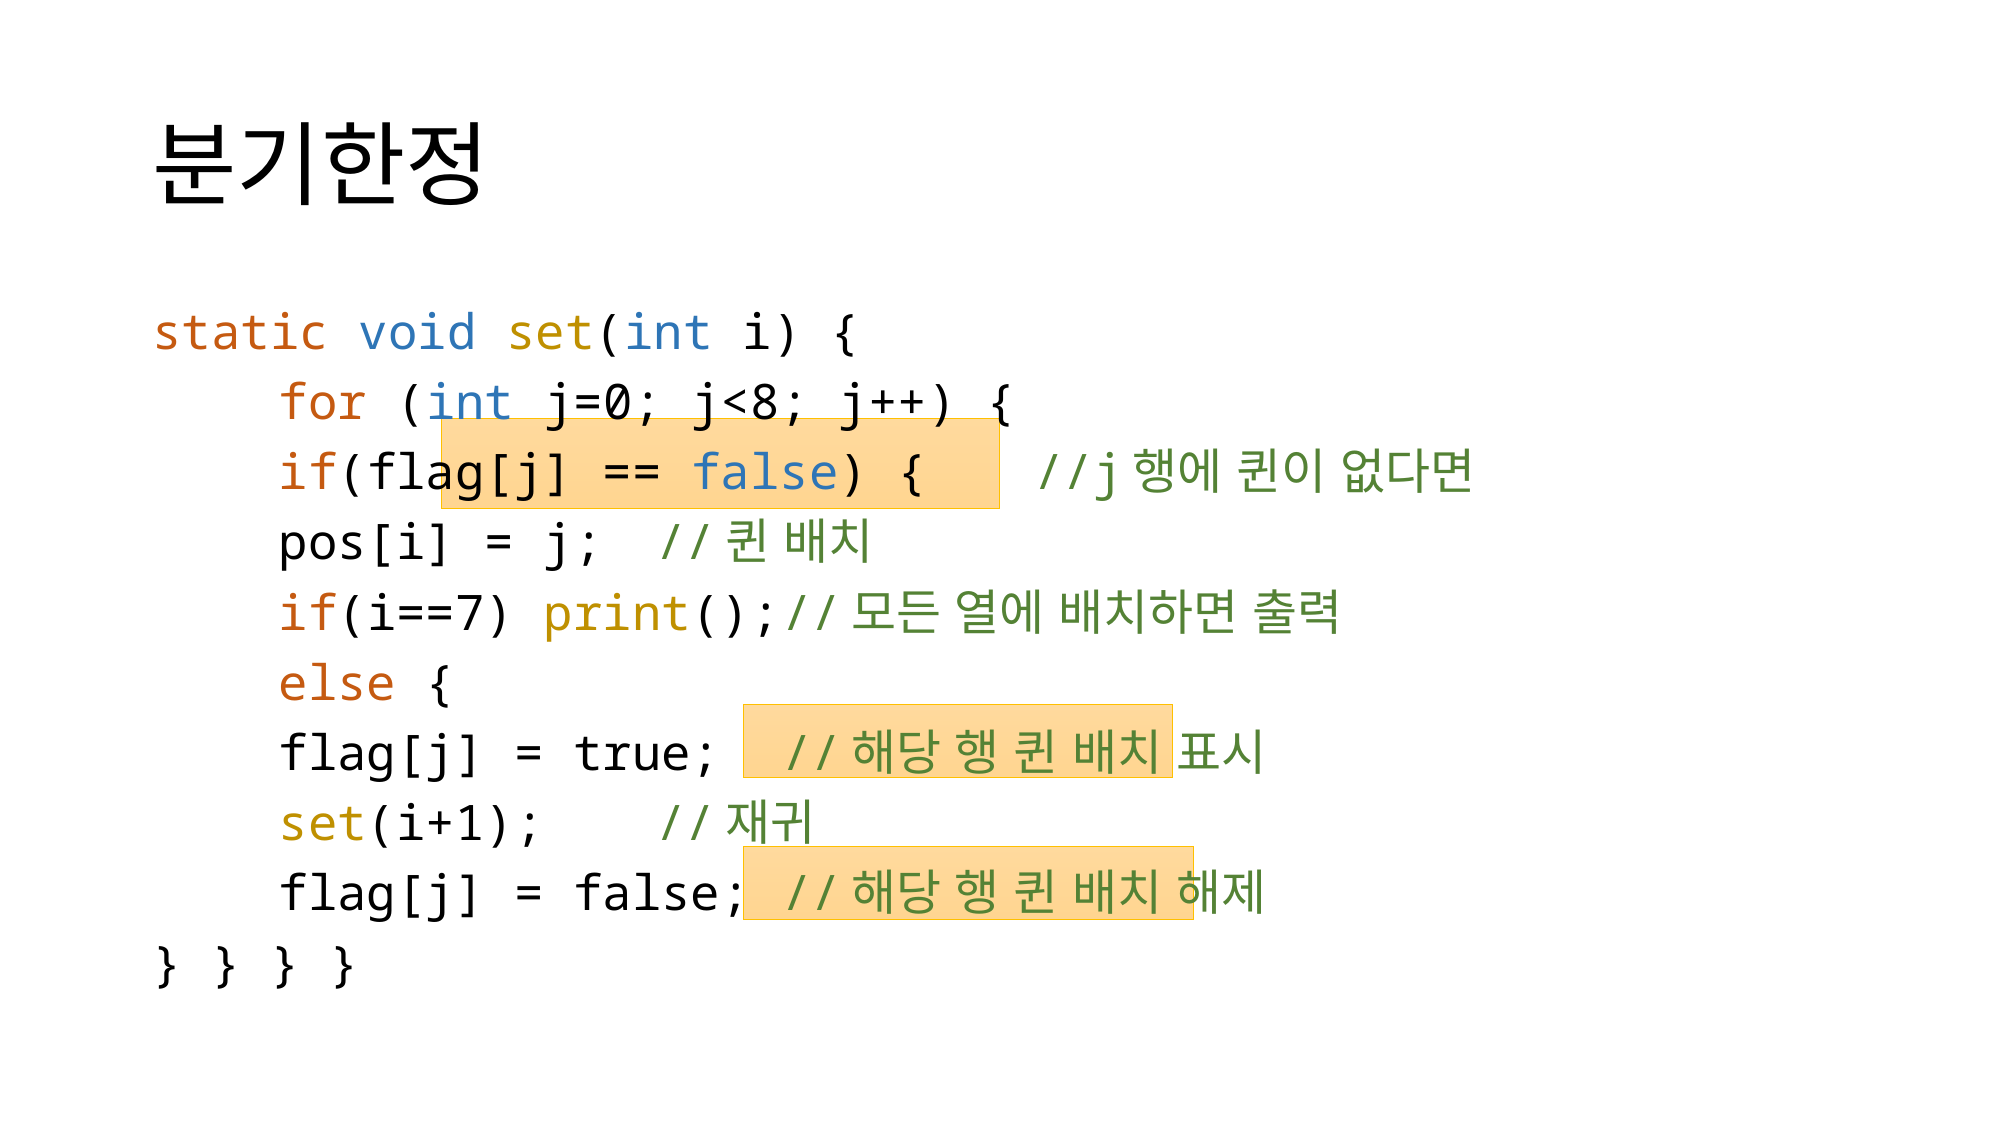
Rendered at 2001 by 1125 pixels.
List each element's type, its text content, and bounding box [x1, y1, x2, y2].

title 분기한정 [137, 59, 1863, 278]
list static void set(int i) { for (int j=0; j<8; j++) { if(flag[j] == false) { //j행에 퀸이 없다면 pos[i] = j; //퀸 배치 if(i==7) print(); //모든 열에 배치하면 출력 else { flag[j] = true; //해당 행 퀸 배치 표시 set(i+1); //재귀 flag[j] = false; //해당 행 퀸 배치 해제 } } } } [137, 299, 1863, 1014]
